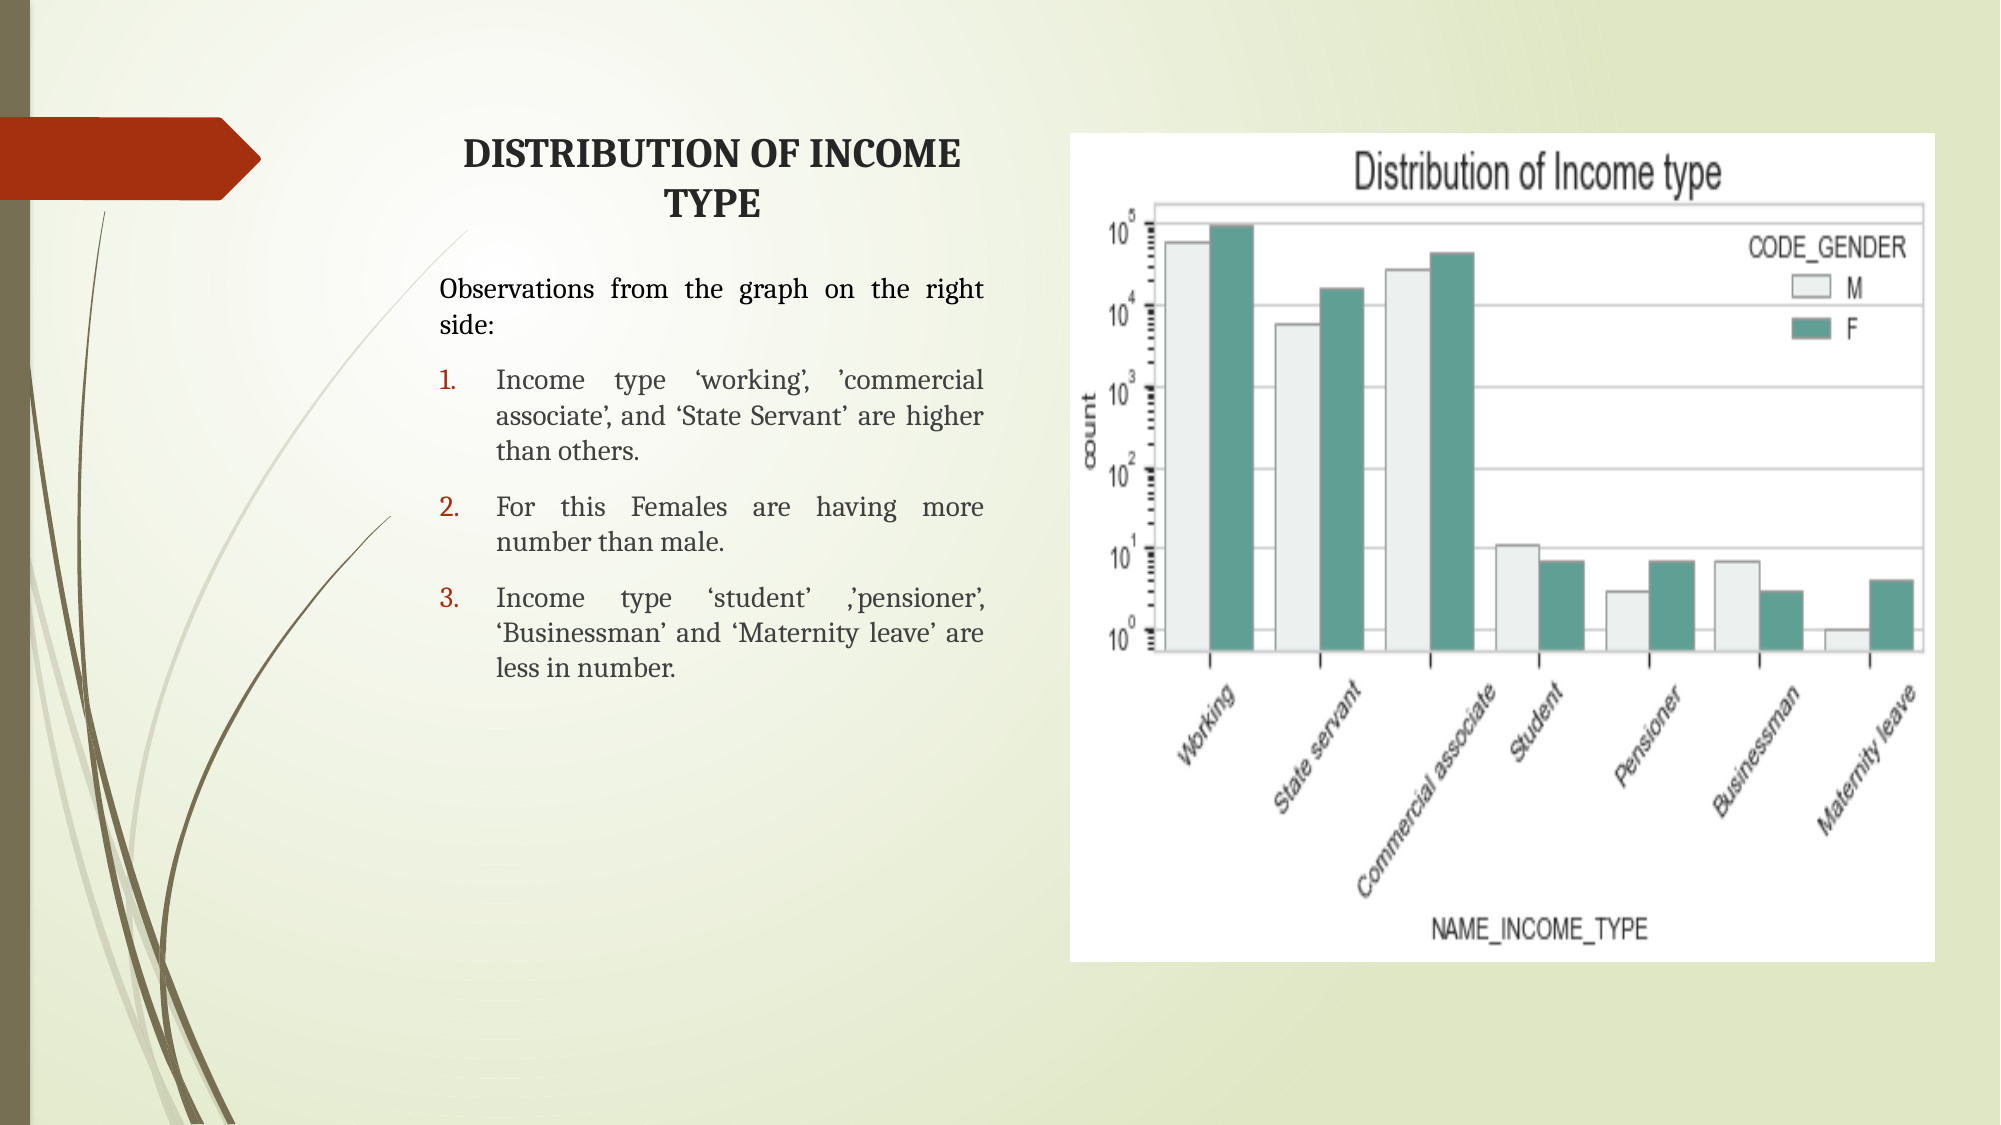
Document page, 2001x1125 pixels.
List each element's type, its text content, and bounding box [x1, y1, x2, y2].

list Observations from the graph on the right side: Income type ‘working’, ’commercial associate’, and ‘State Servant’ are higher than others. For this Females are having more number than male. Income type ‘student’ ,’pensioner’, ‘Businessman’ and ‘Maternity leave’ are less in number. [424, 262, 1000, 962]
title DISTRIBUTION OF INCOME TYPE [424, 73, 1000, 234]
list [1069, 132, 1935, 962]
